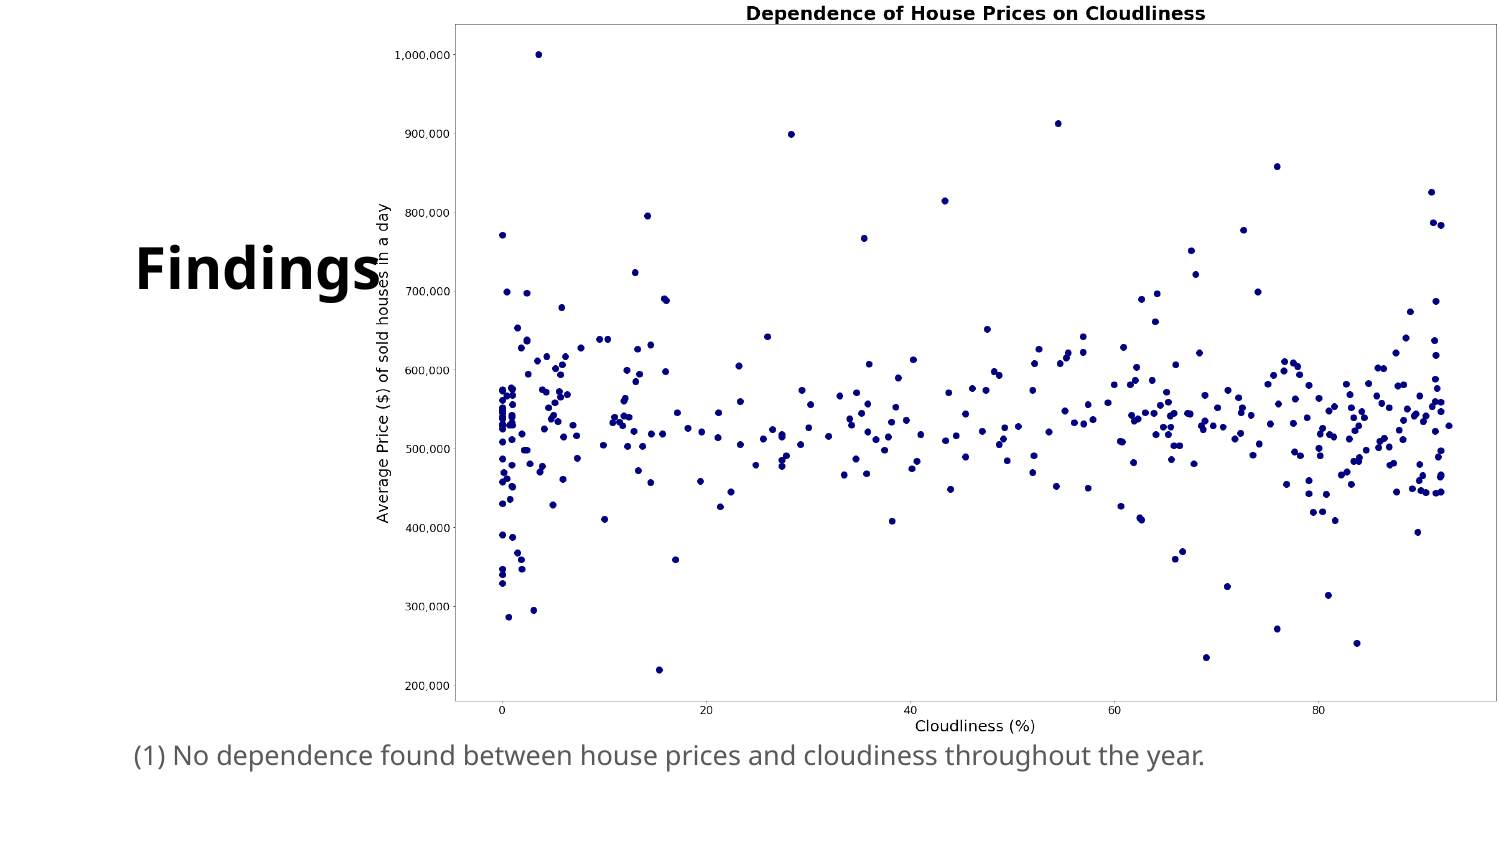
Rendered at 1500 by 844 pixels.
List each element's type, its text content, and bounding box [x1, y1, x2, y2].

list (1) No dependence found between house prices and cloudiness throughout the year. [118, 717, 1382, 793]
title Findings [119, 216, 367, 494]
picture [372, 1, 1500, 738]
